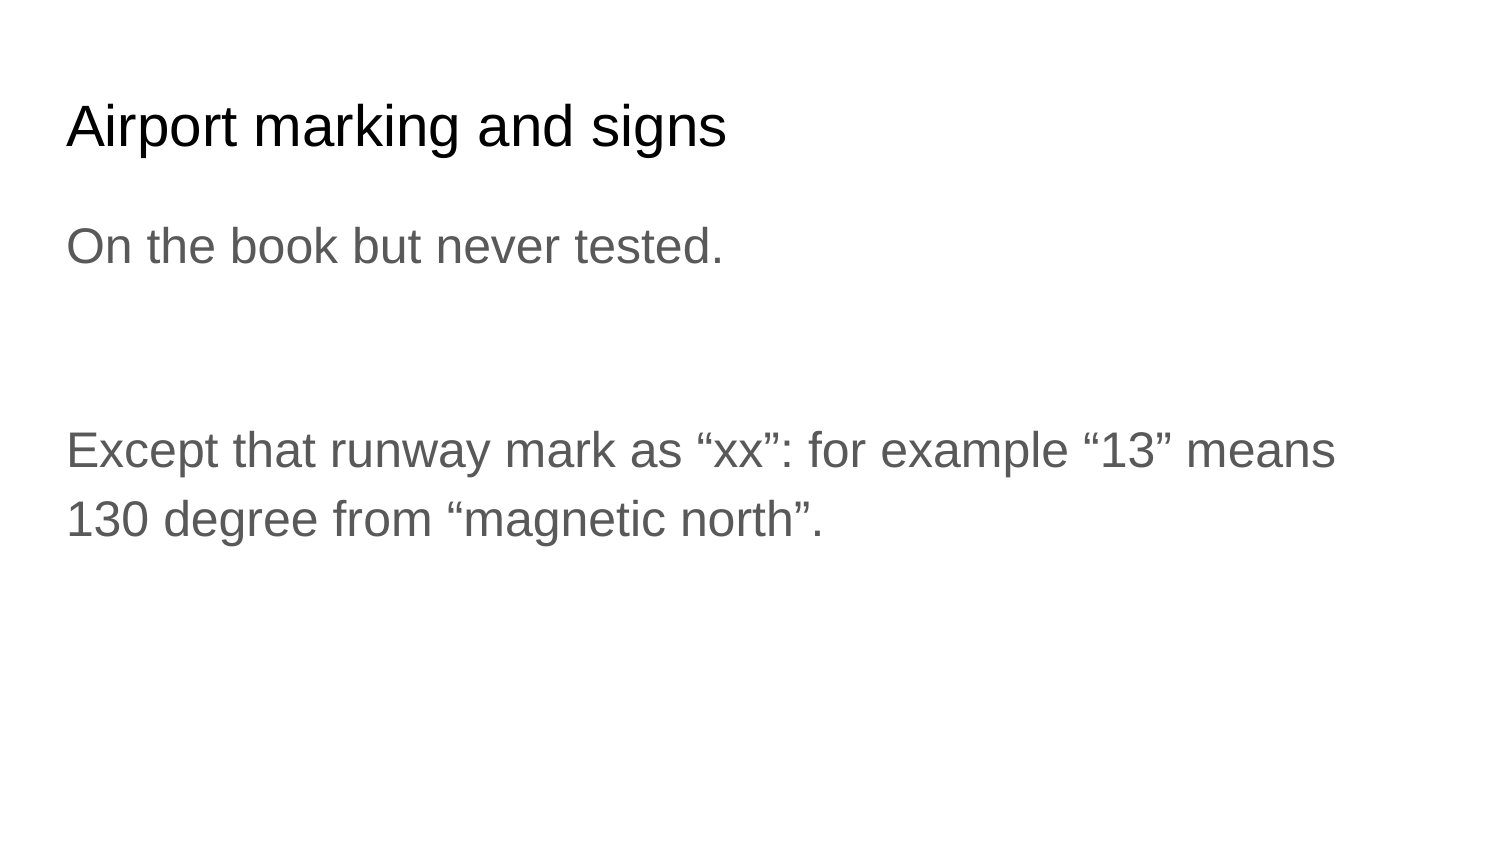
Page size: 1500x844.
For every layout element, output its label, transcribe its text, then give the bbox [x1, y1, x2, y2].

list On the book but never tested. Except that runway mark as “xx”: for example “13” means 130 degree from “magnetic north”. [51, 189, 1449, 750]
title Airport marking and signs [51, 72, 1449, 167]
